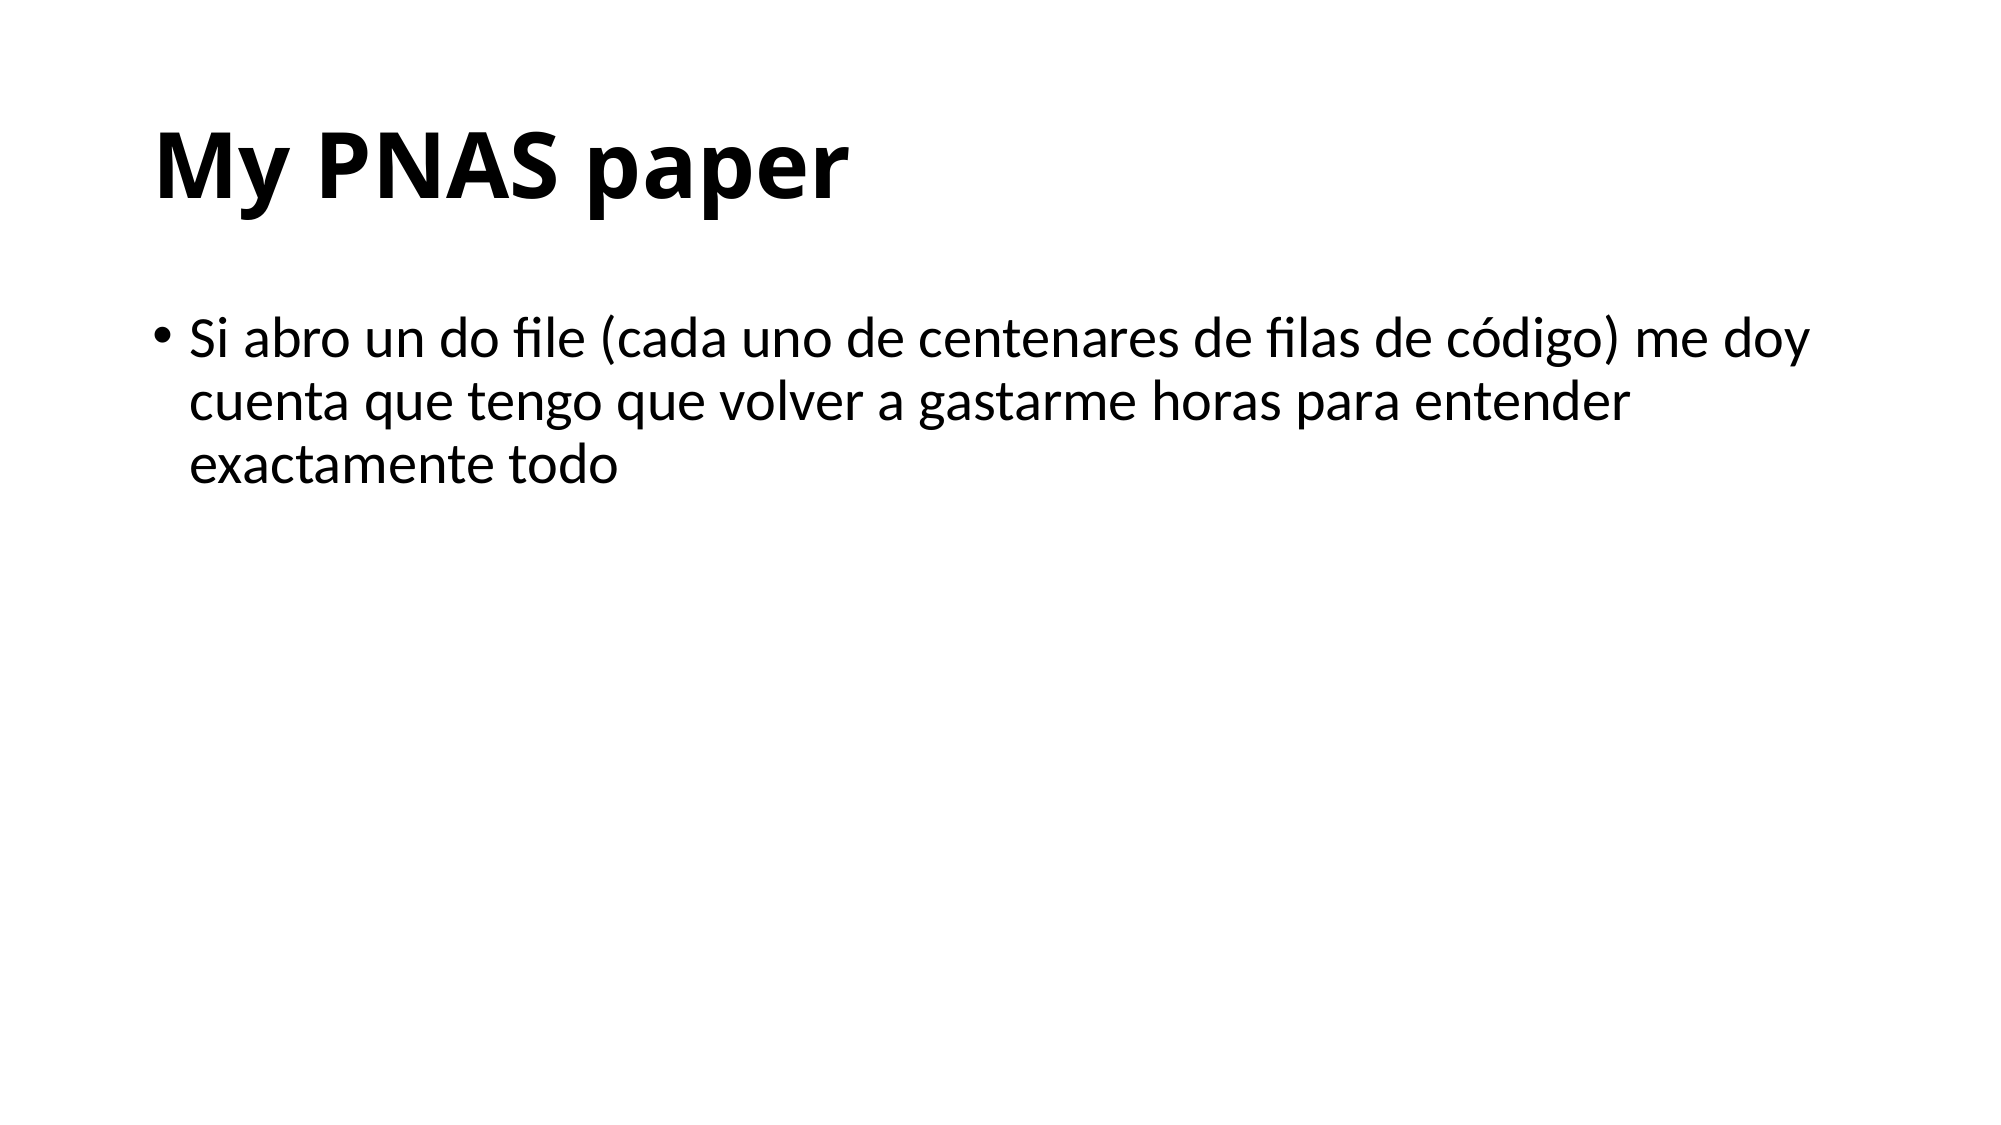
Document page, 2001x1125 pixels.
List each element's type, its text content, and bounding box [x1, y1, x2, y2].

title My PNAS paper [137, 59, 1863, 278]
list Si abro un do file (cada uno de centenares de filas de código) me doy cuenta que tengo que volver a gastarme horas para entender exactamente todo [137, 299, 1863, 1014]
